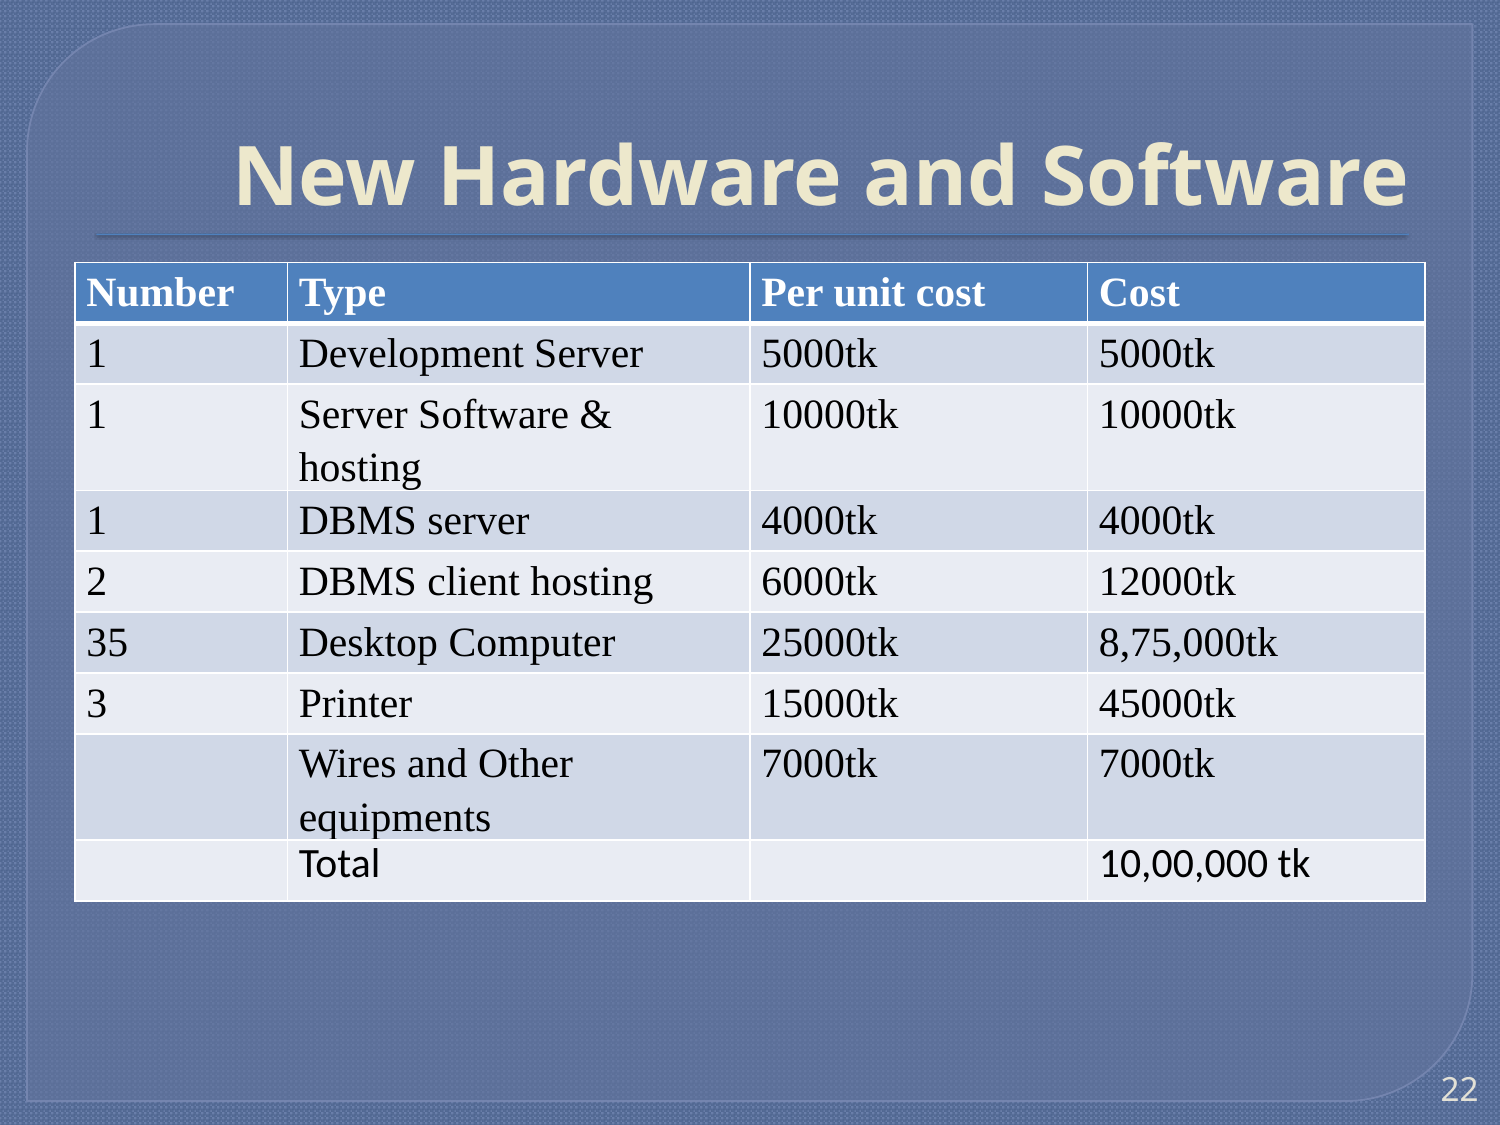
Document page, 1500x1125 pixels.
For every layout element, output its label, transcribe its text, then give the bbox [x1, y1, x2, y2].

table_cell 8,75,000tk [1088, 613, 1424, 672]
table_header Per unit cost [751, 263, 1087, 321]
table_cell 1 [76, 491, 287, 550]
table_cell 6000tk [751, 552, 1087, 611]
table_cell [76, 735, 287, 839]
table_cell 35 [76, 613, 287, 672]
slide_number 22 [1417, 1068, 1494, 1114]
table_cell Printer [288, 674, 749, 733]
table_cell 45000tk [1088, 674, 1424, 733]
table_cell 5000tk [751, 326, 1087, 383]
title New Hardware and Software [75, 41, 1425, 230]
table_cell 10000tk [751, 385, 1087, 490]
table_cell 7000tk [1088, 735, 1424, 839]
table_header Type [288, 263, 749, 321]
table_cell 15000tk [751, 674, 1087, 733]
table_cell 7000tk [751, 735, 1087, 839]
table_cell 4000tk [751, 491, 1087, 550]
table_cell Total [288, 841, 749, 900]
table_cell 10,00,000 tk [1088, 841, 1424, 900]
table_cell Desktop Computer [288, 613, 749, 672]
table_cell Development Server [288, 326, 749, 383]
table_header Number [76, 263, 287, 321]
table_cell 4000tk [1088, 491, 1424, 550]
table_cell 25000tk [751, 613, 1087, 672]
table_cell 1 [76, 385, 287, 490]
table_header Cost [1088, 263, 1424, 321]
table_cell 3 [76, 674, 287, 733]
table_cell Server Software & hosting [288, 385, 749, 490]
table_cell 2 [76, 552, 287, 611]
table_cell DBMS server [288, 491, 749, 550]
table_cell 5000tk [1088, 326, 1424, 383]
table_cell [751, 841, 1087, 900]
table_cell 12000tk [1088, 552, 1424, 611]
table_cell Wires and Other equipments [288, 735, 749, 839]
table_cell 10000tk [1088, 385, 1424, 490]
table_cell [76, 841, 287, 900]
table_cell DBMS client hosting [288, 552, 749, 611]
table_cell 1 [76, 326, 287, 383]
